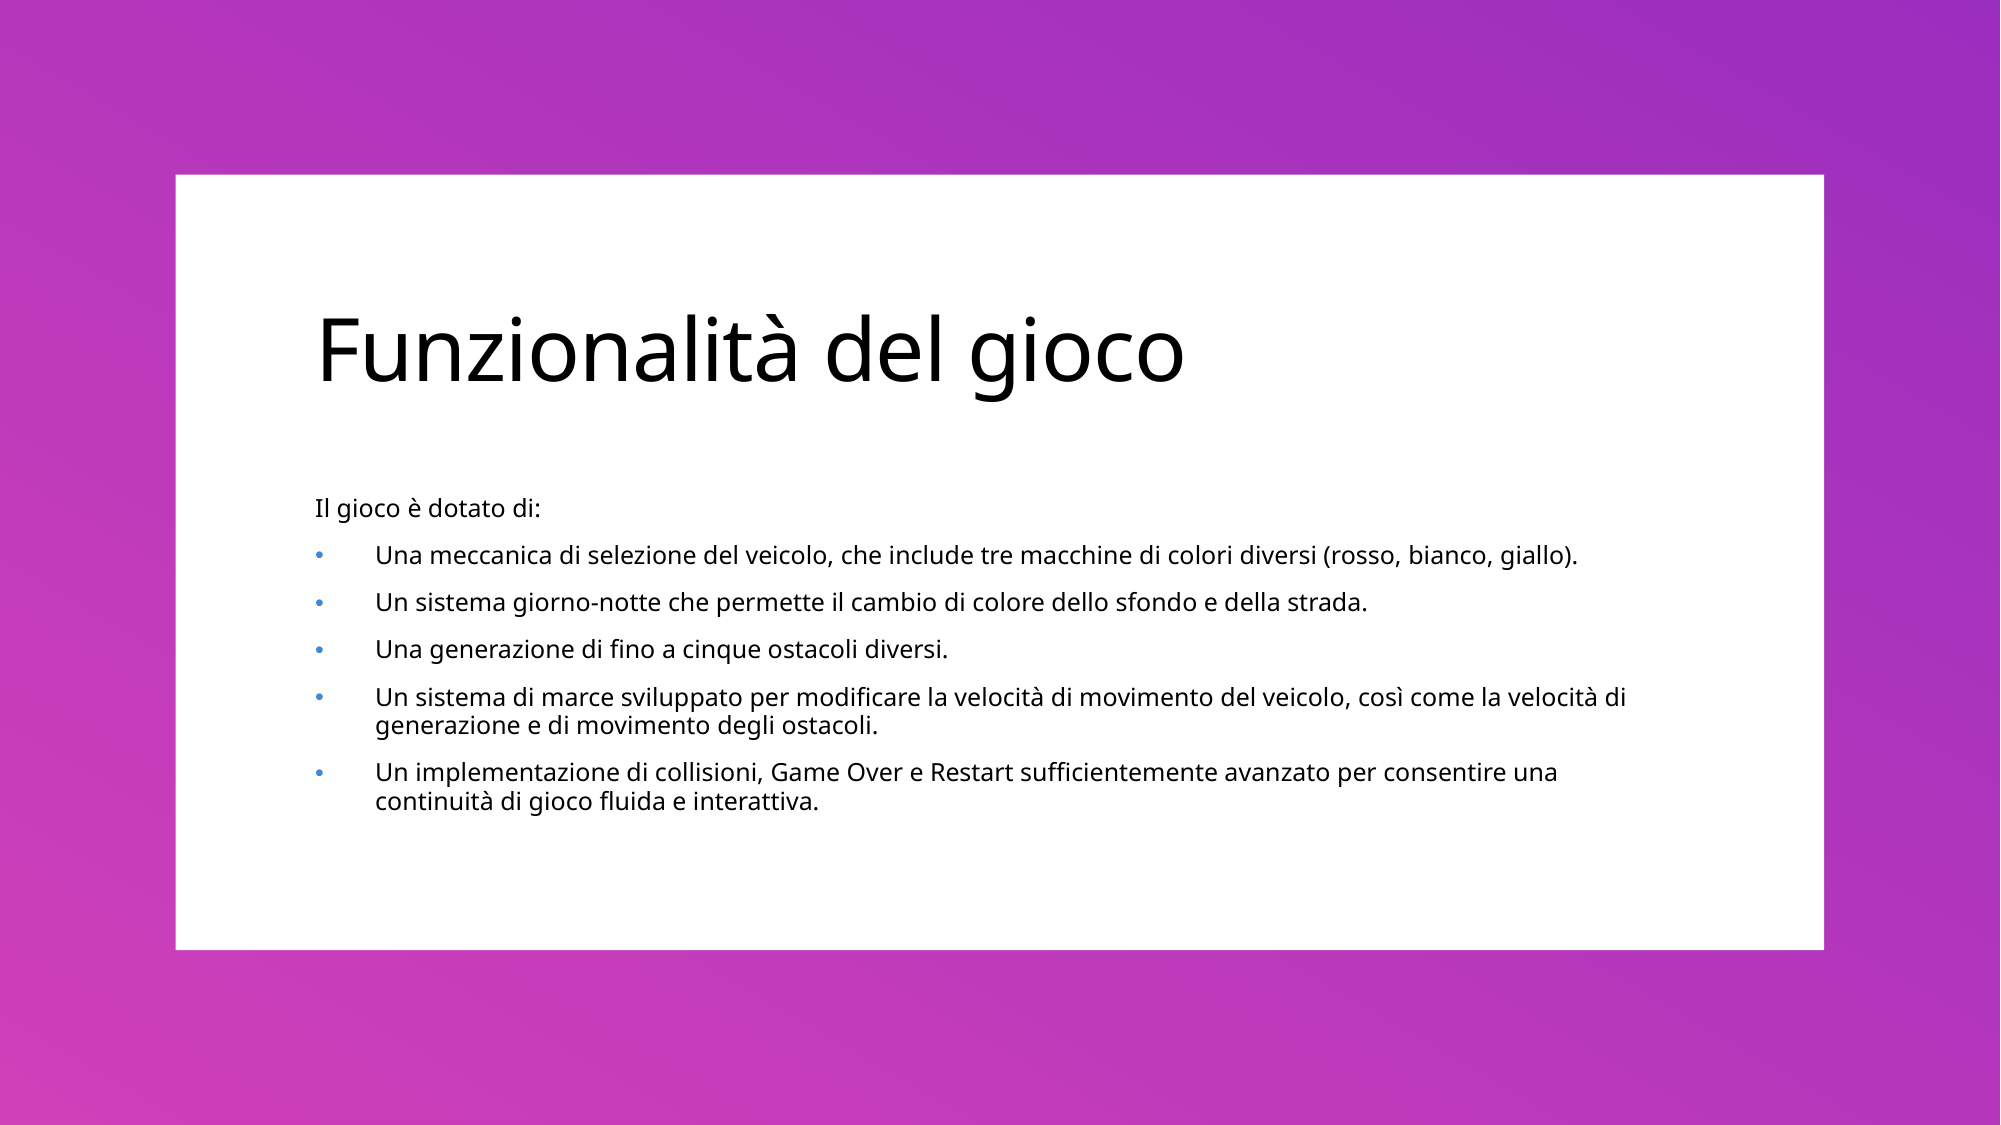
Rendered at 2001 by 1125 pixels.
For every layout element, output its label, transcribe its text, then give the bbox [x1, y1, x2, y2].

text_box [0, 0, 2000, 1125]
title Funzionalità del gioco [300, 293, 1700, 470]
list Il gioco è dotato di: Una meccanica di selezione del veicolo, che include tre macchine di colori diversi (rosso, bianco, giallo). Un sistema giorno-notte che permette il cambio di colore dello sfondo e della strada. Una generazione di fino a cinque ostacoli diversi. Un sistema di marce sviluppato per modificare la velocità di movimento del veicolo, così come la velocità di generazione e di movimento degli ostacoli. Un implementazione di collisioni, Game Over e Restart sufficientemente avanzato per consentire una continuità di gioco fluida e interattiva. [300, 487, 1700, 848]
text_box [175, 174, 1825, 951]
